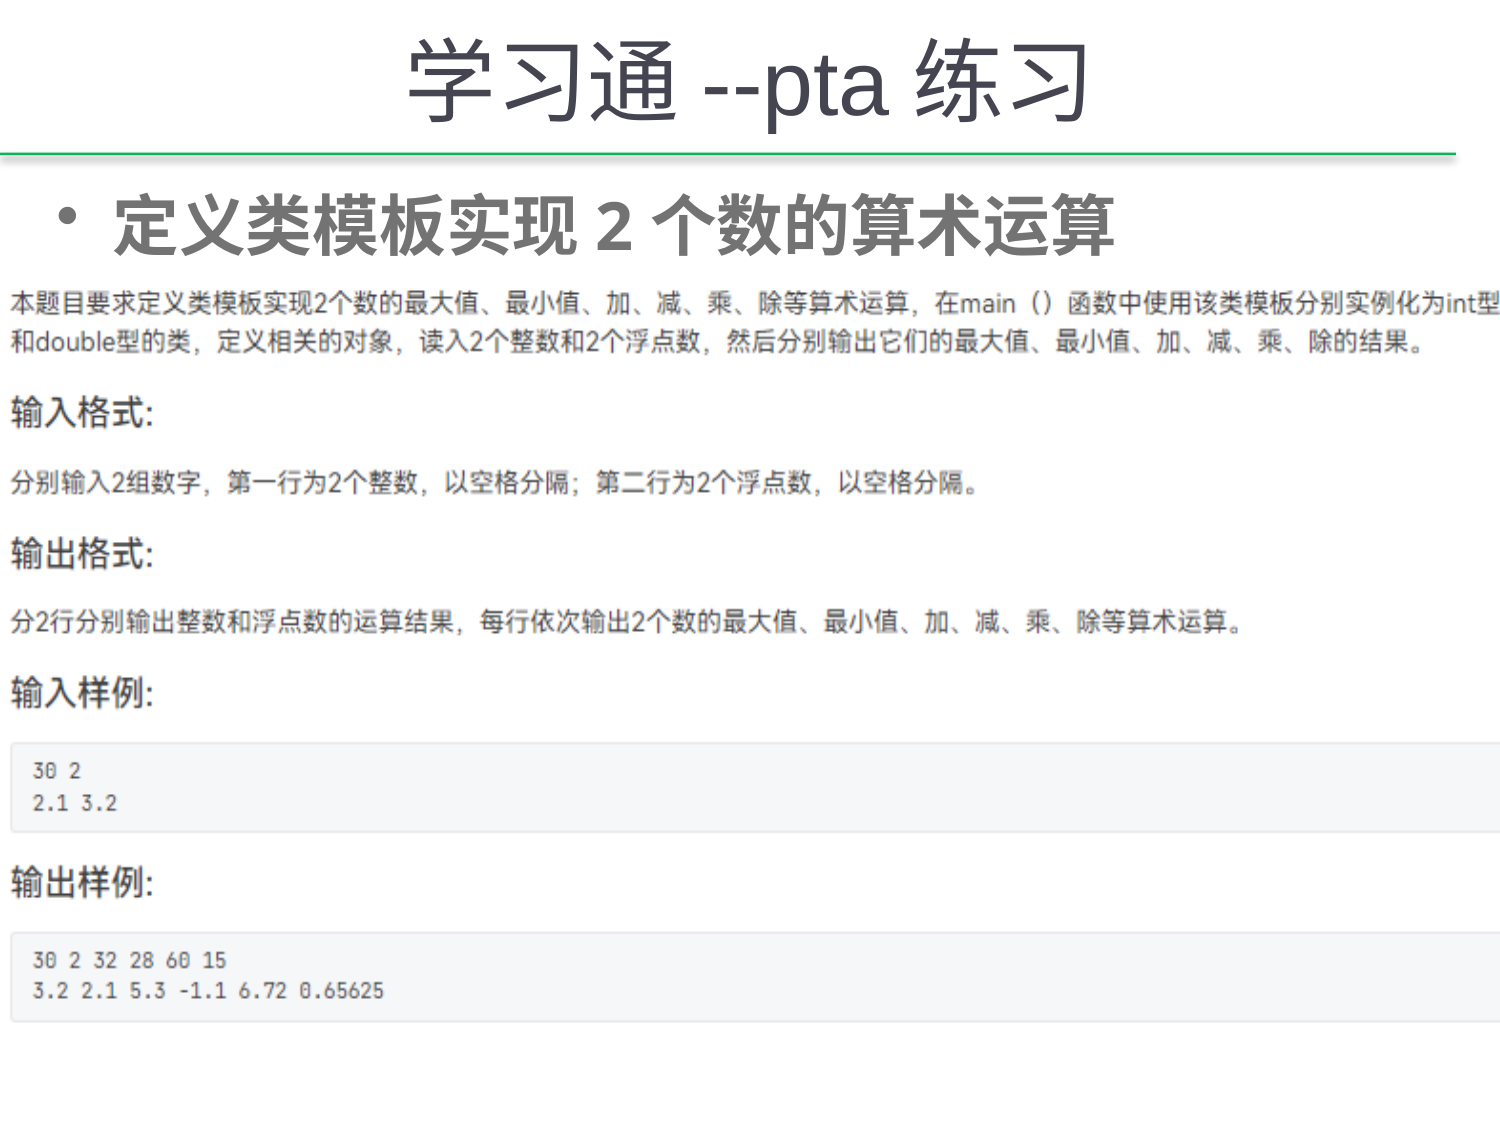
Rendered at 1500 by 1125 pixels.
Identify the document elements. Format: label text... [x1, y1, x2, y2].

list 定义类模板实现2个数的算术运算 [41, 176, 1457, 288]
title 学习通--pta练习 [74, 11, 1426, 146]
picture [5, 289, 1500, 1025]
